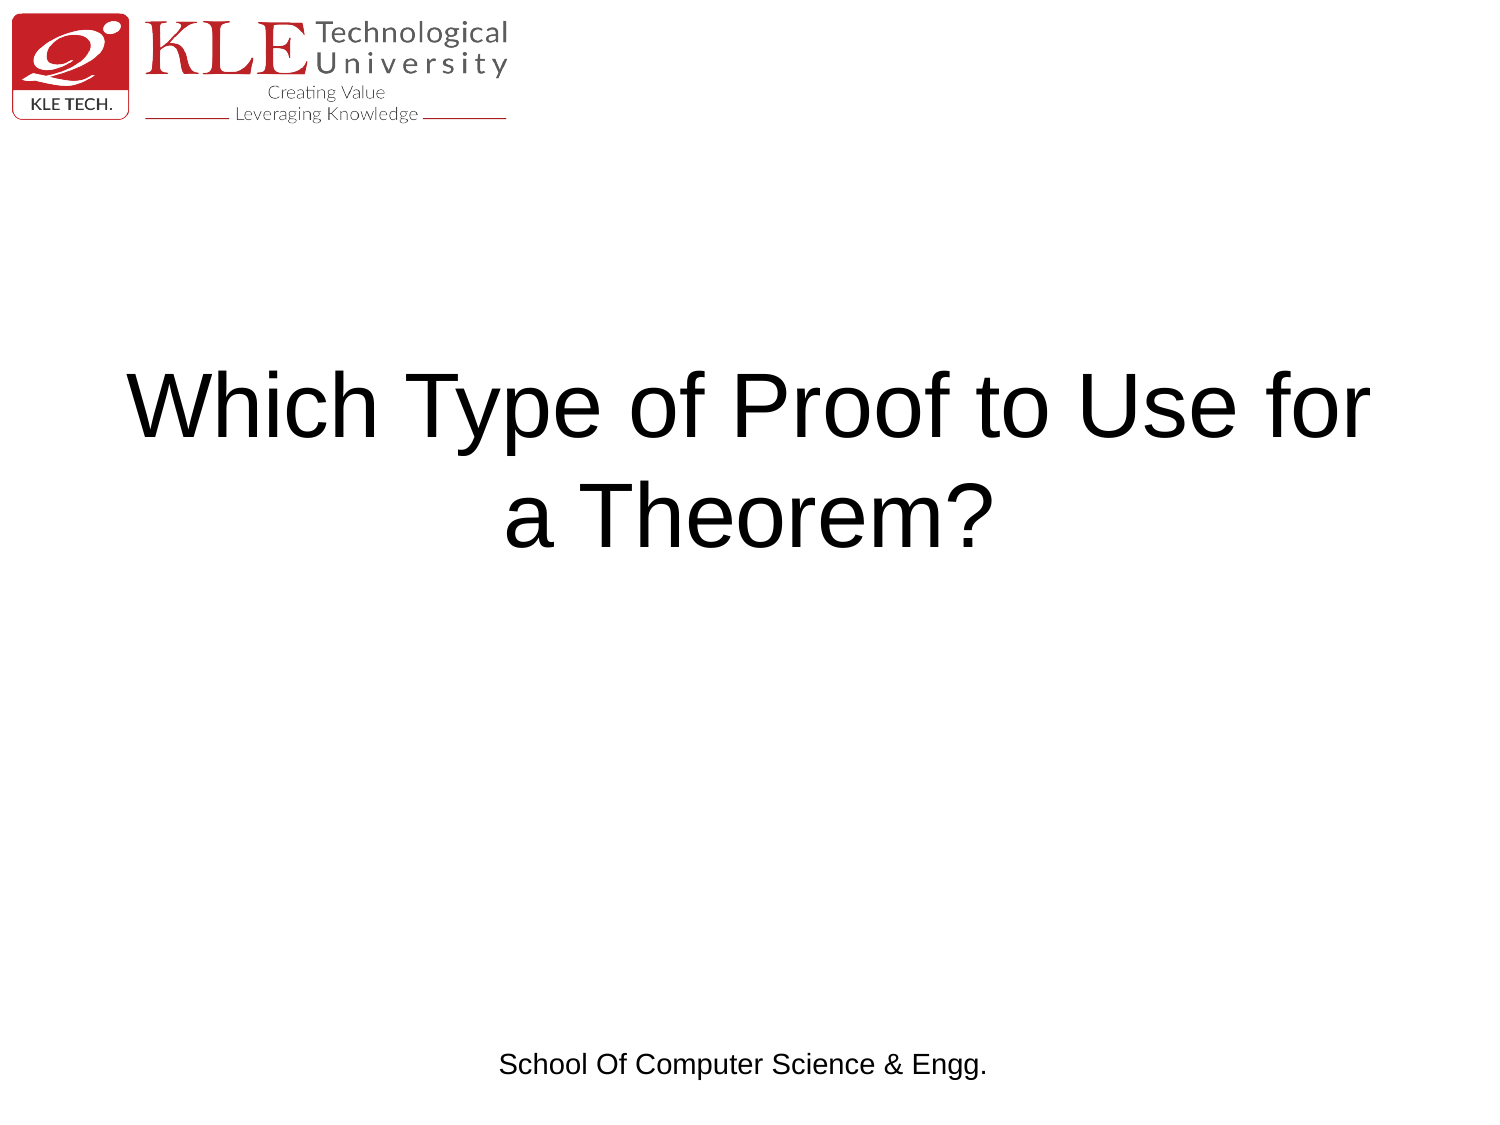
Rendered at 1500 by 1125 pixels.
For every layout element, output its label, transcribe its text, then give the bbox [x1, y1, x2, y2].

picture [12, 7, 513, 125]
title Which Type of Proof to Use for a Theorem? [74, 349, 1426, 563]
